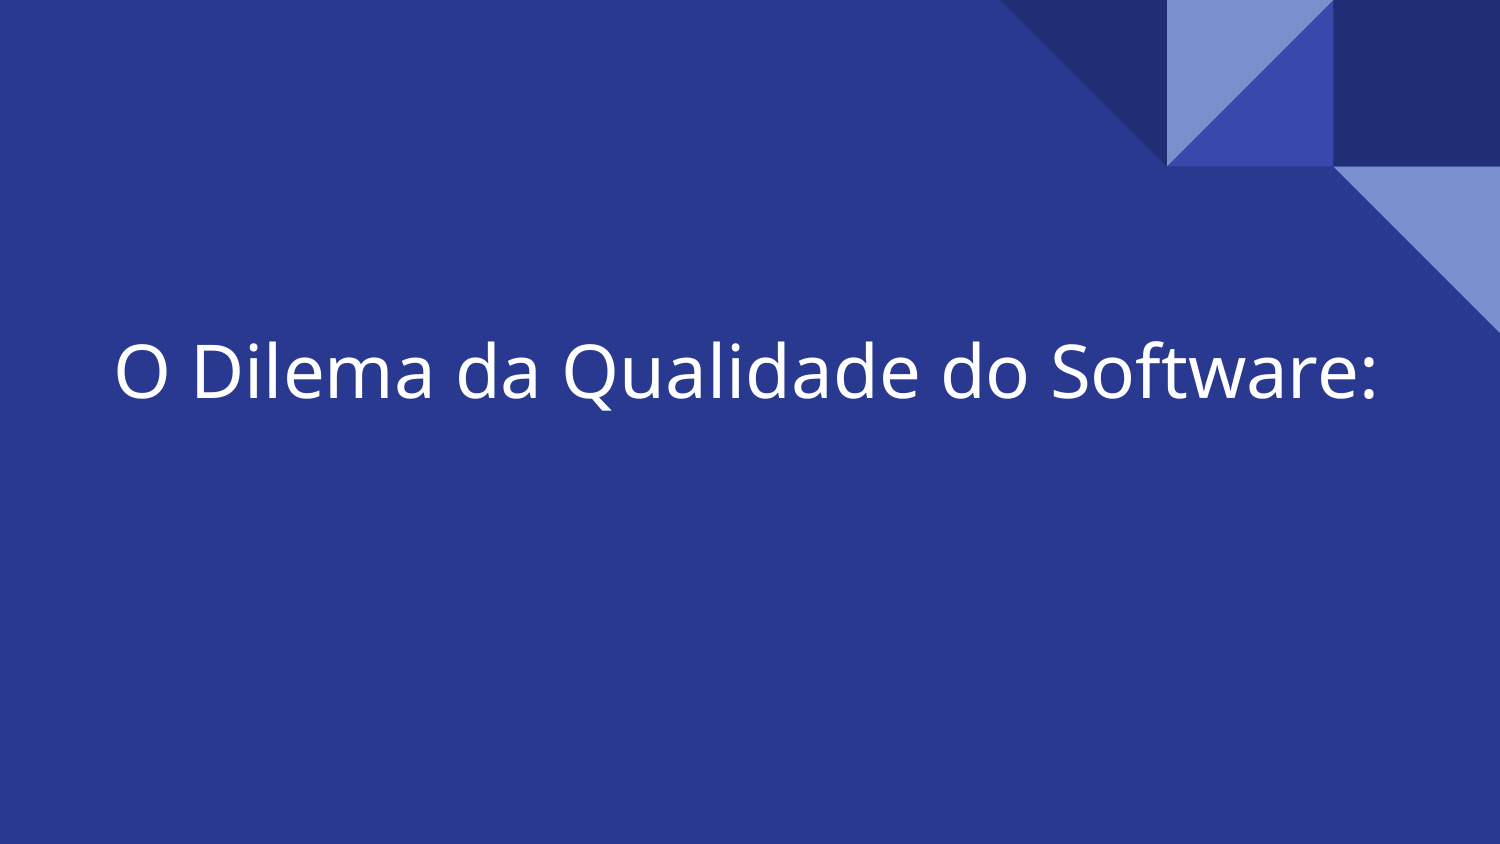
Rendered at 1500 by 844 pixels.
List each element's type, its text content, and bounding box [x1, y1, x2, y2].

title O Dilema da Qualidade do Software: [98, 291, 1447, 429]
